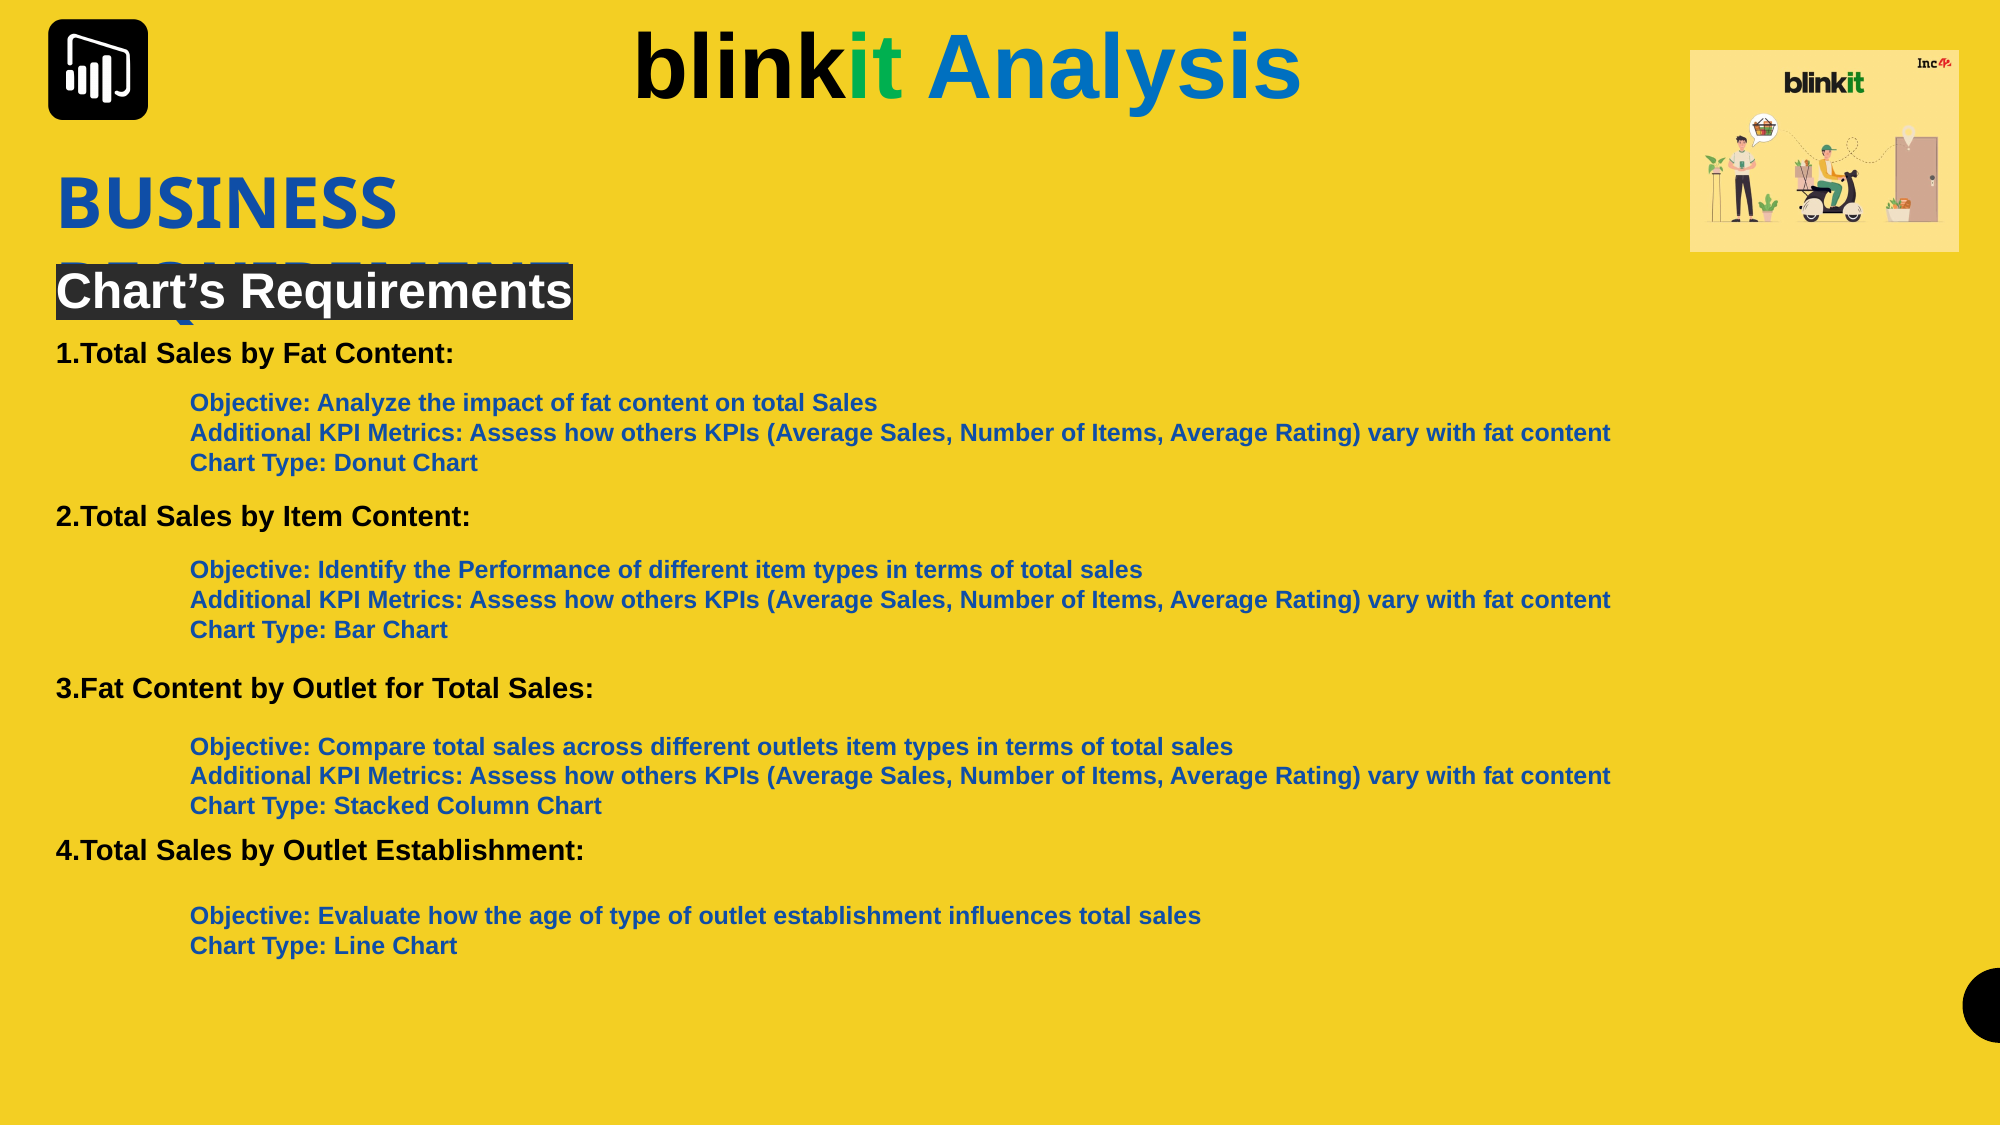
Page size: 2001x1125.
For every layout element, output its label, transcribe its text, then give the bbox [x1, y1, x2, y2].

text_box Objective: Identify the Performance of different item types in terms of total sales Additional KPI Metrics: Assess how others KPIs (Average Sales, Number of Items, Average Rating) vary with fat content Chart Type: Bar Chart [175, 545, 1717, 651]
text_box Objective: Compare total sales across different outlets item types in terms of total sales Additional KPI Metrics: Assess how others KPIs (Average Sales, Number of Items, Average Rating) vary with fat content Chart Type: Stacked Column Chart [175, 722, 1717, 828]
text_box 3.Fat Content by Outlet for Total Sales: [40, 661, 641, 712]
text_box 2.Total Sales by Item Content: [40, 489, 641, 540]
text_box blinkit Analysis [618, 0, 1382, 125]
text_box 4.Total Sales by Outlet Establishment: [40, 824, 641, 874]
text_box 1.Total Sales by Fat Content: [40, 327, 641, 378]
text_box Objective: Evaluate how the age of type of outlet establishment influences total sales Chart Type: Line Chart [175, 892, 1717, 967]
picture [1690, 50, 1960, 252]
text_box BUSINESS REQUIREMENT [40, 150, 934, 336]
text_box Chart’s Requirements [41, 251, 668, 327]
text_box Objective: Analyze the impact of fat content on total Sales Additional KPI Metrics: Assess how others KPIs (Average Sales, Number of Items, Average Rating) vary with fat content Chart Type: Donut Chart [175, 379, 1717, 484]
picture [40, 12, 155, 127]
